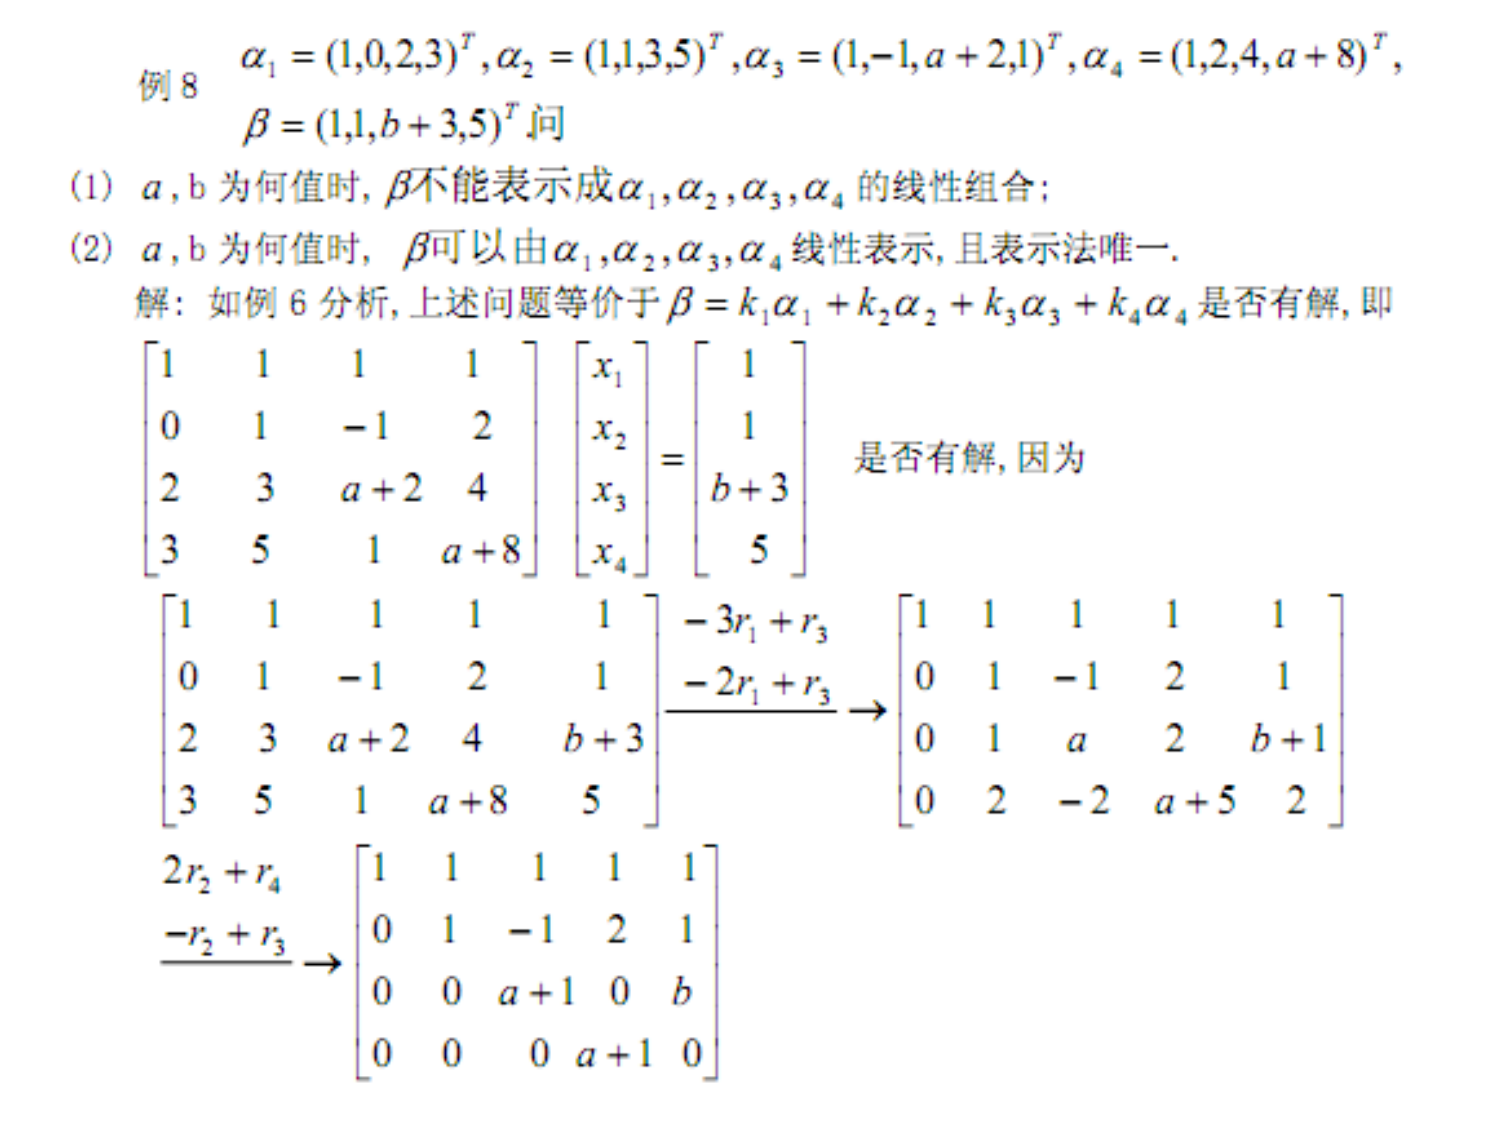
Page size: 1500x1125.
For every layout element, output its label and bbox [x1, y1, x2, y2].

picture [29, 18, 1419, 1107]
